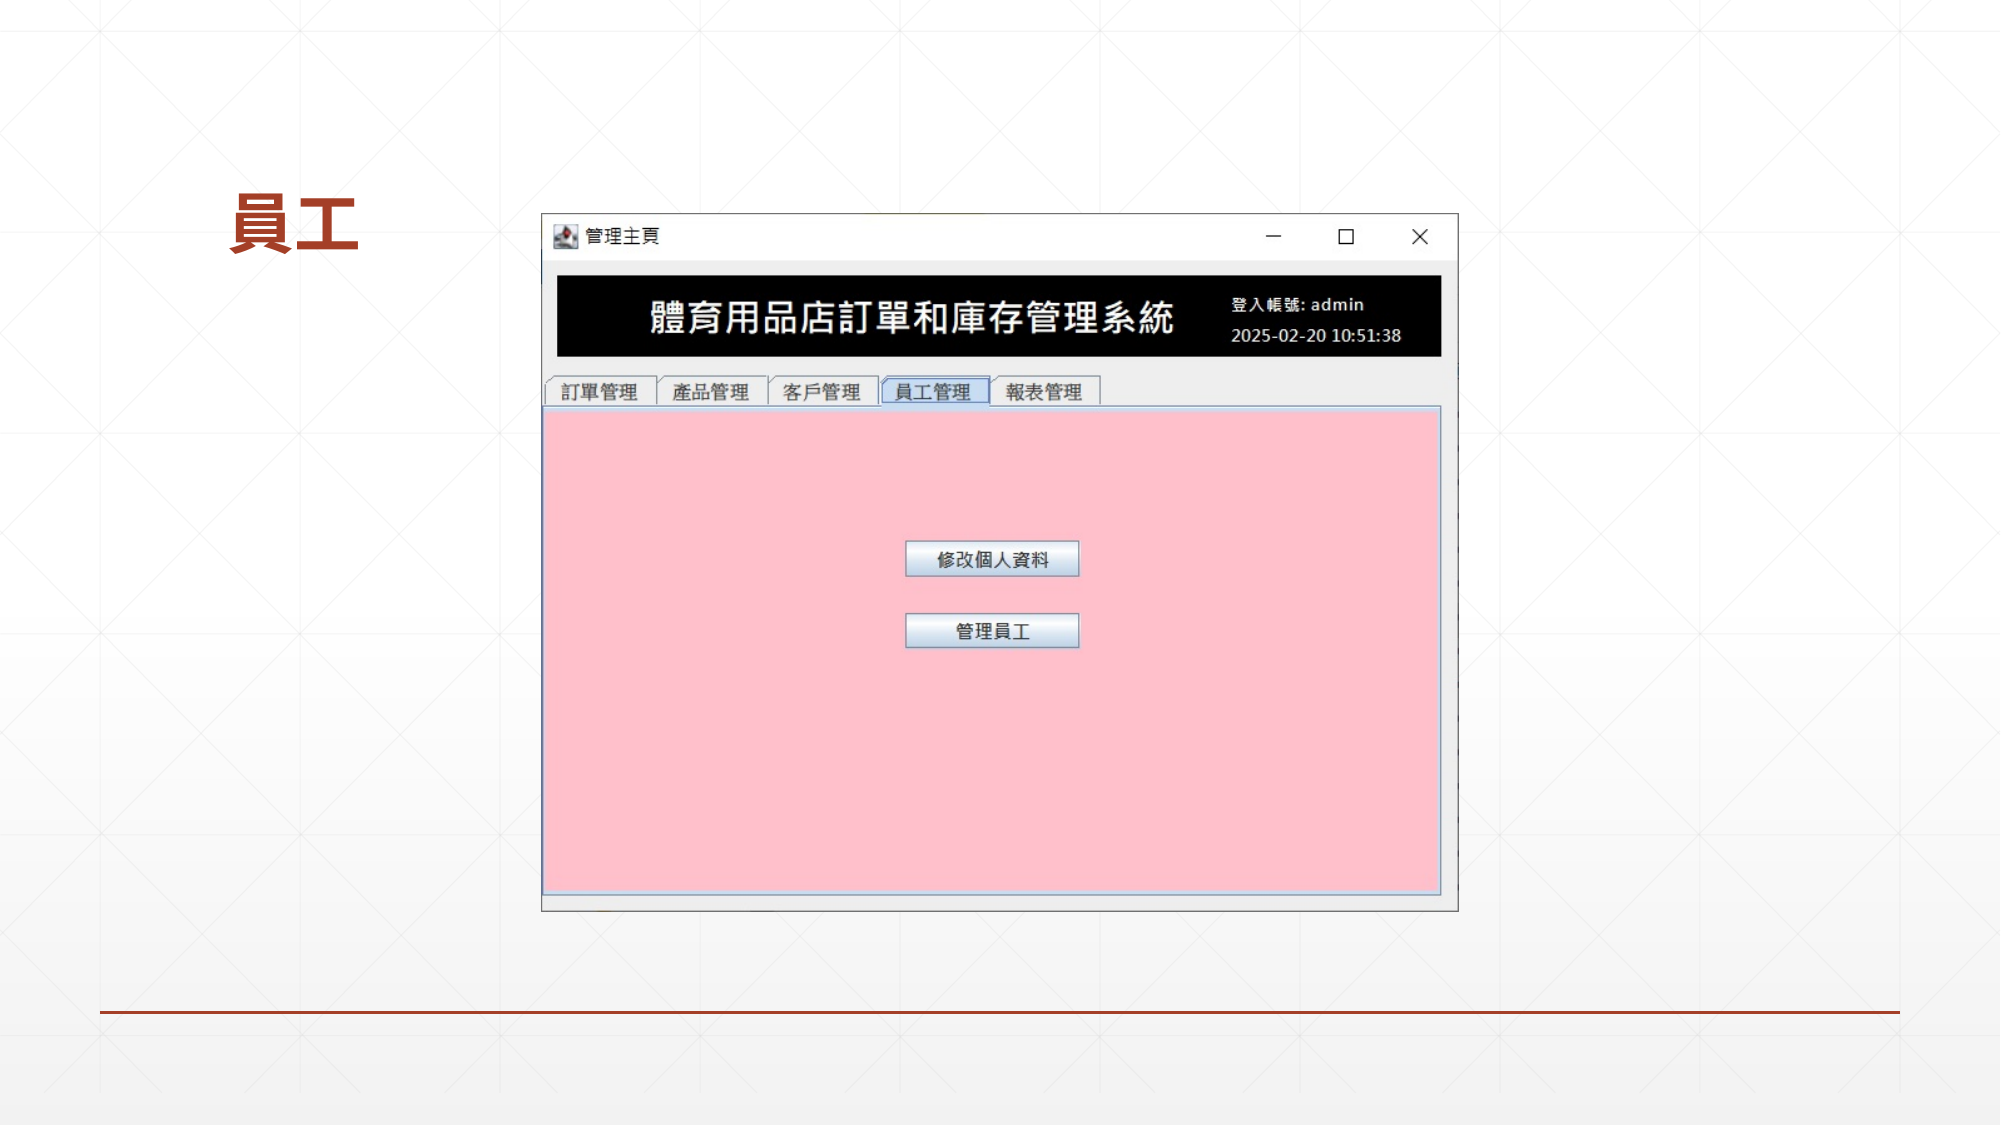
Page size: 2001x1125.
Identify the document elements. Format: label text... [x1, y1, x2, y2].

picture [541, 213, 1459, 912]
title 員工 [212, 82, 1788, 271]
